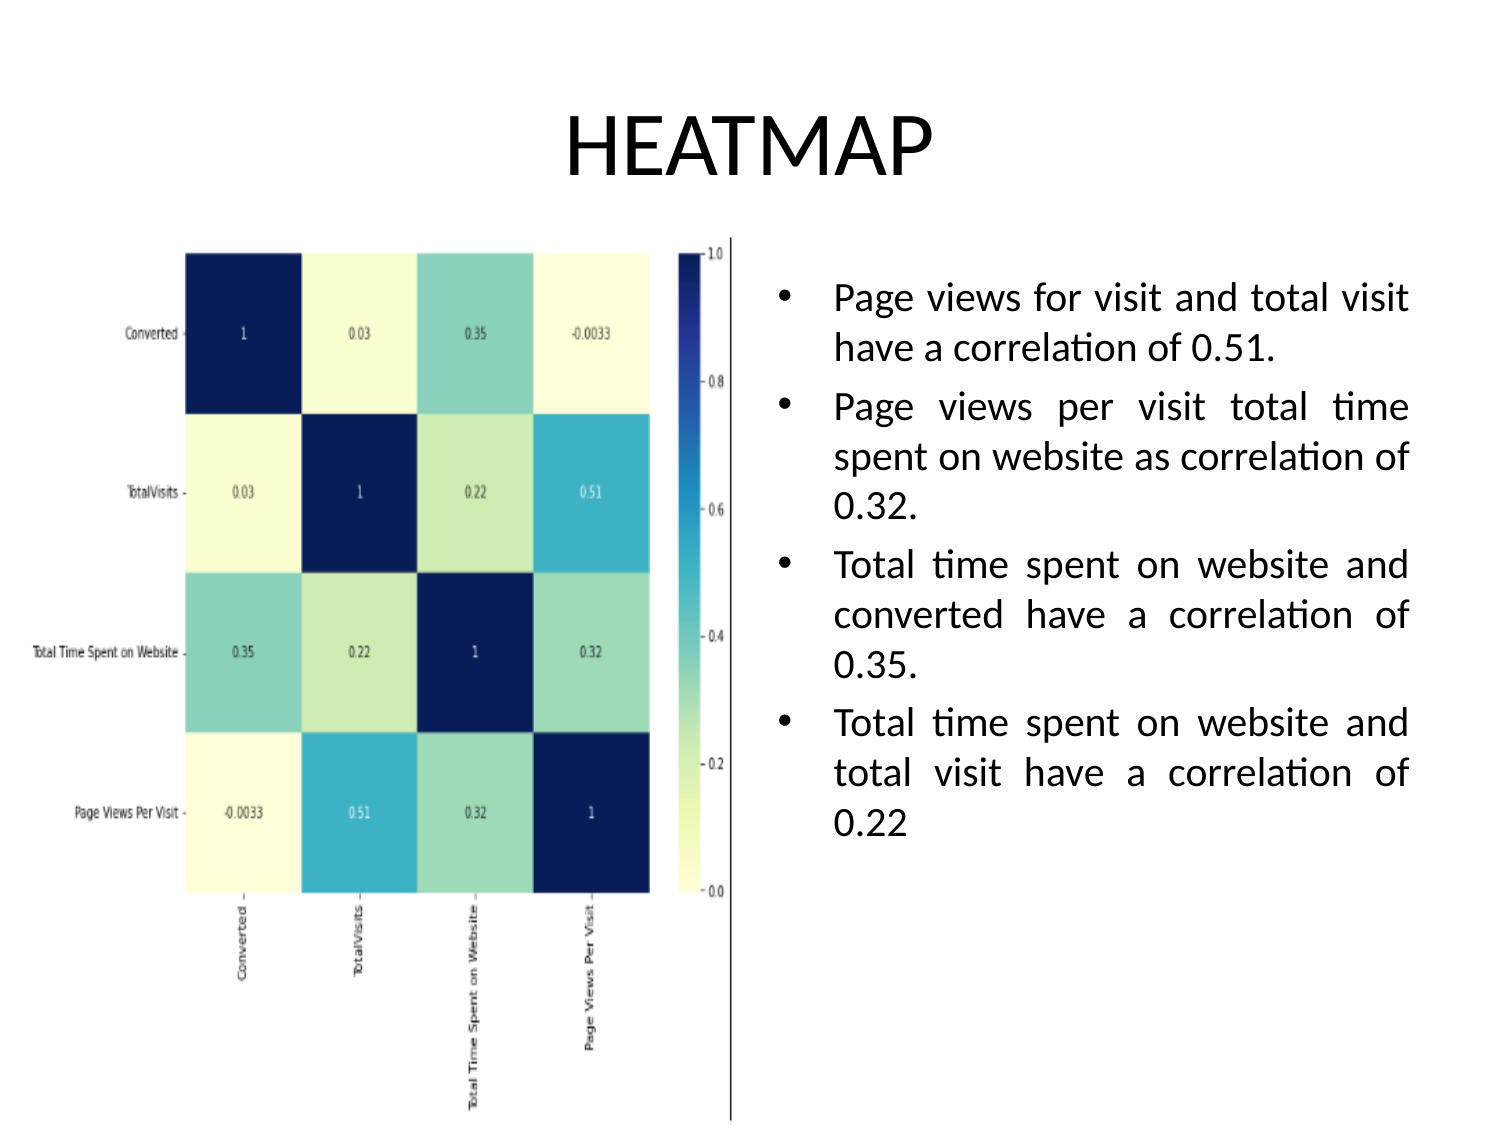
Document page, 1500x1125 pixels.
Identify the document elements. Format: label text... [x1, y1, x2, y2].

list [0, 232, 798, 1125]
title HEATMAP [75, 45, 1425, 233]
list Page views for visit and total visit have a correlation of 0.51. Page views per visit total time spent on website as correlation of 0.32. Total time spent on website and converted have a correlation of 0.35. Total time spent on website and total visit have a correlation of 0.22 [802, 262, 1425, 1067]
